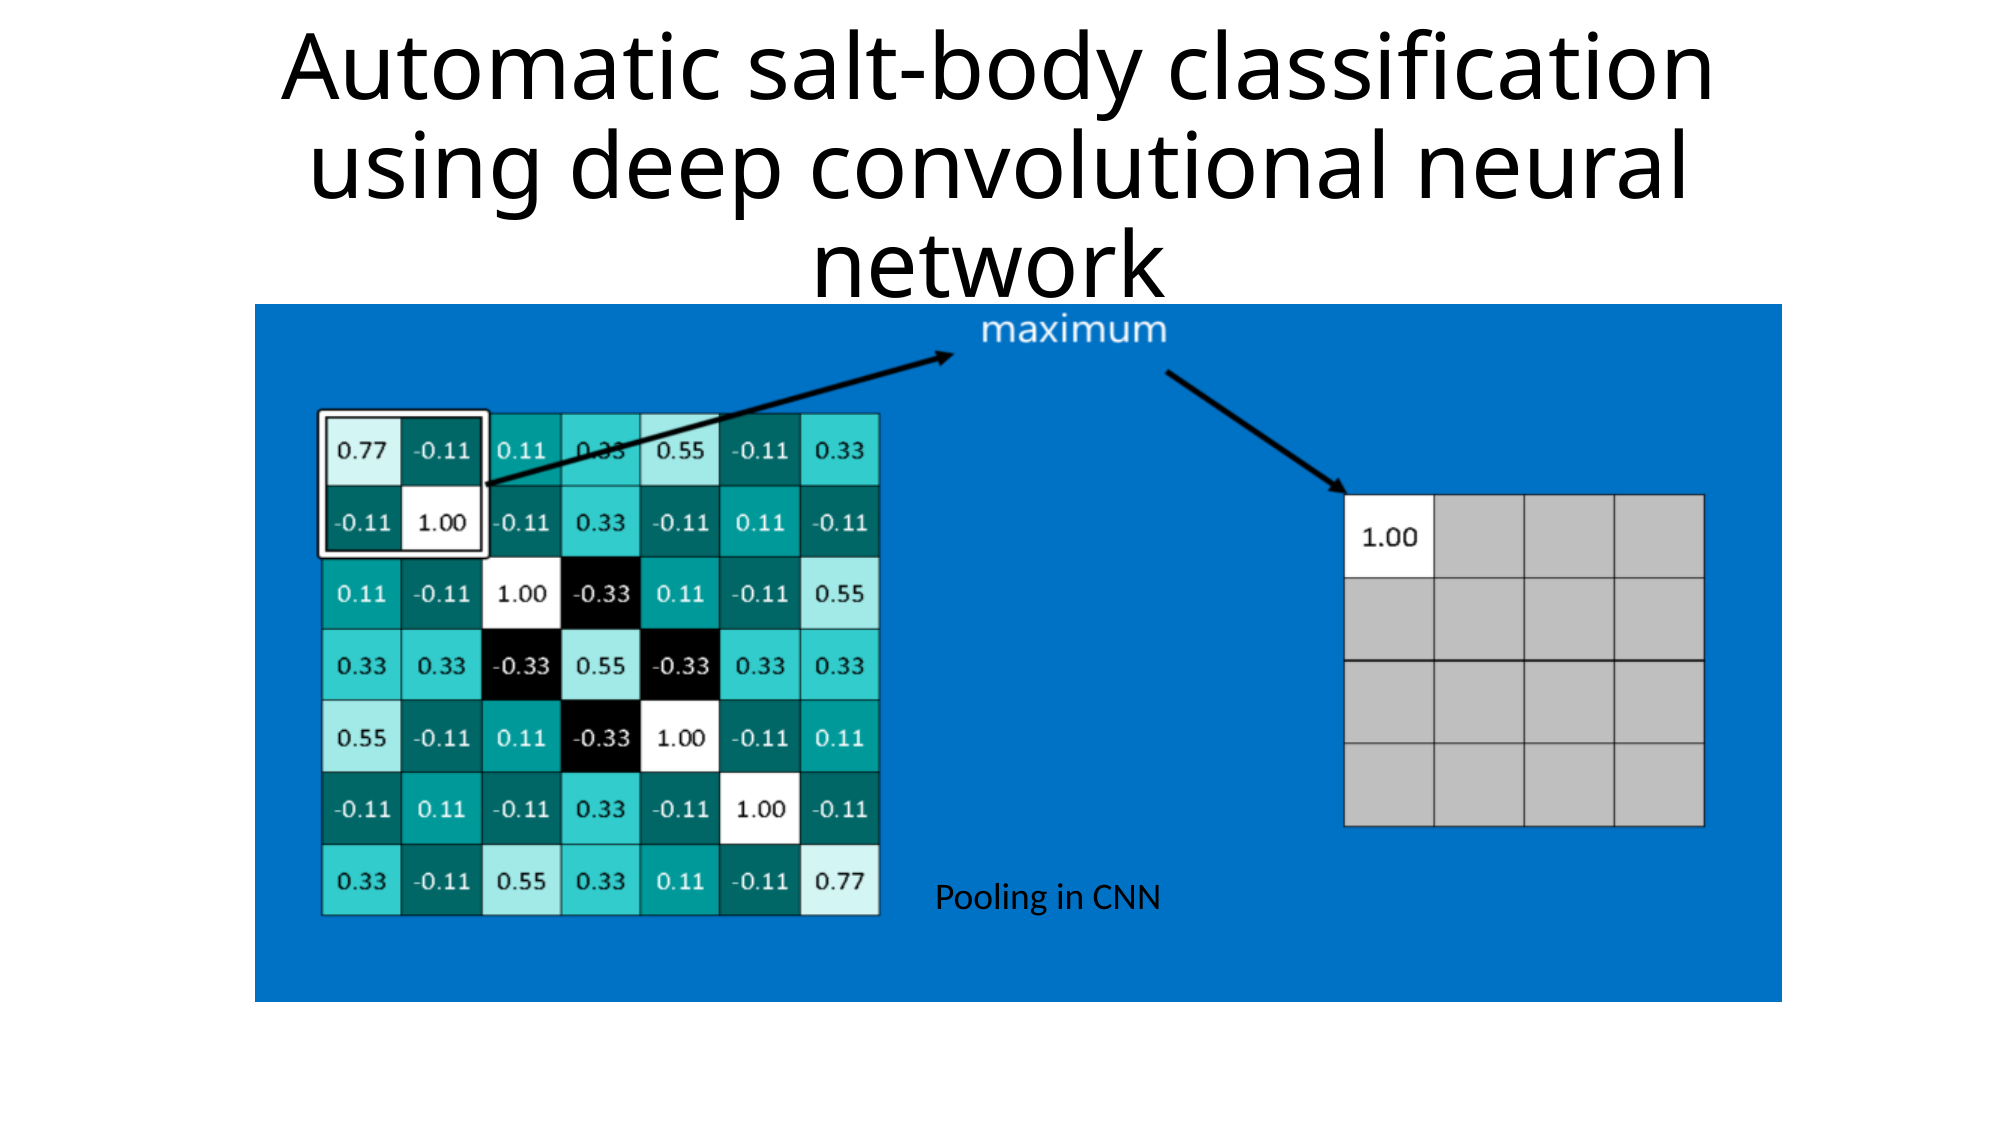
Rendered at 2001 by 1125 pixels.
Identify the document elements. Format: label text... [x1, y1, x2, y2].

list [255, 304, 1782, 1002]
title Automatic salt-body classification using deep convolutional neural network [137, 59, 1863, 278]
